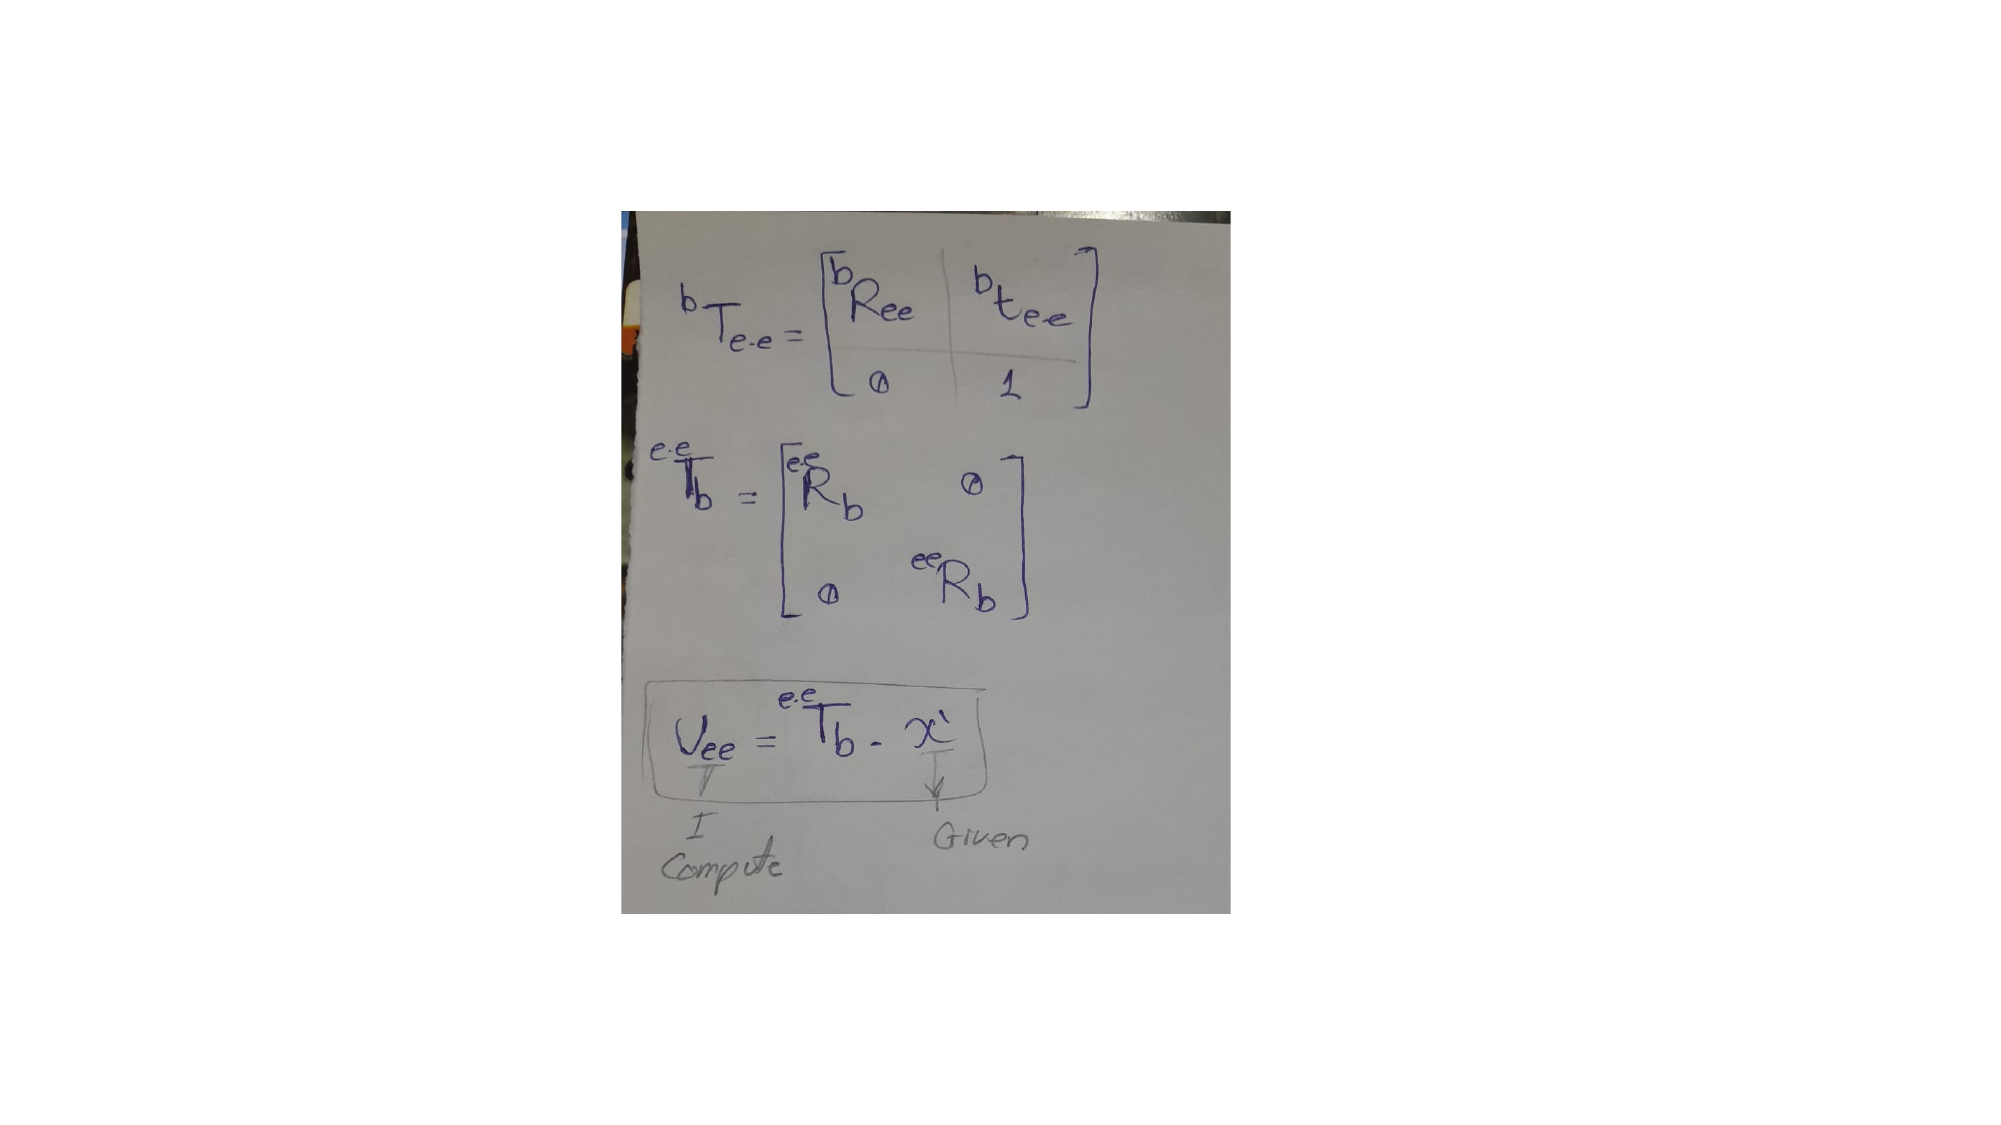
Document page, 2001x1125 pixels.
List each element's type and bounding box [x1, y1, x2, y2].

picture [621, 211, 1231, 914]
